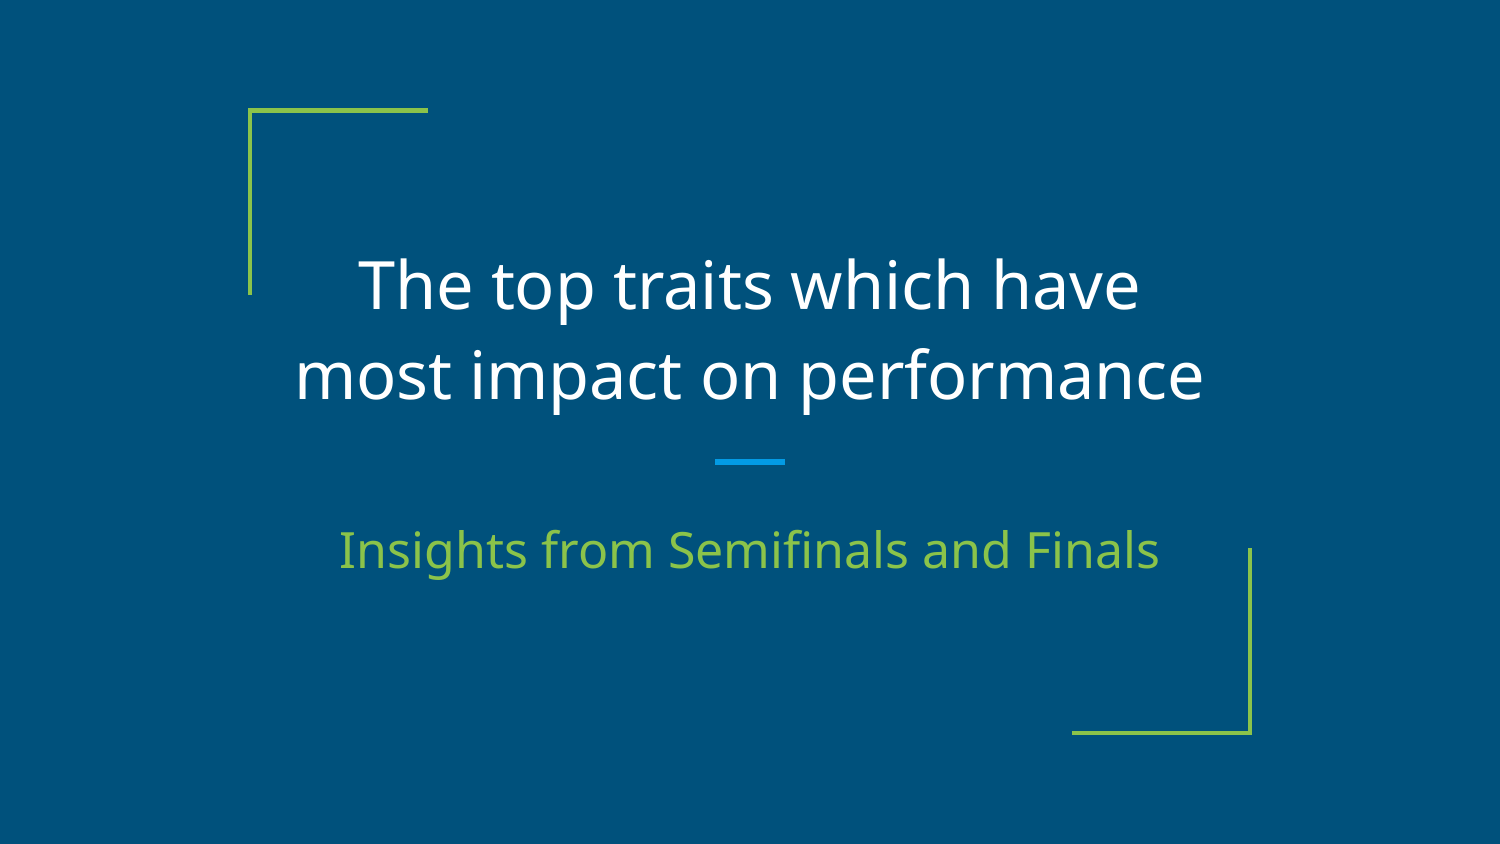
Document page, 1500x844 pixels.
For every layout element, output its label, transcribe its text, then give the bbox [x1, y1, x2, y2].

title The top traits which have most impact on performance [275, 195, 1225, 435]
subtitle Insights from Semifinals and Finals [275, 500, 1225, 650]
